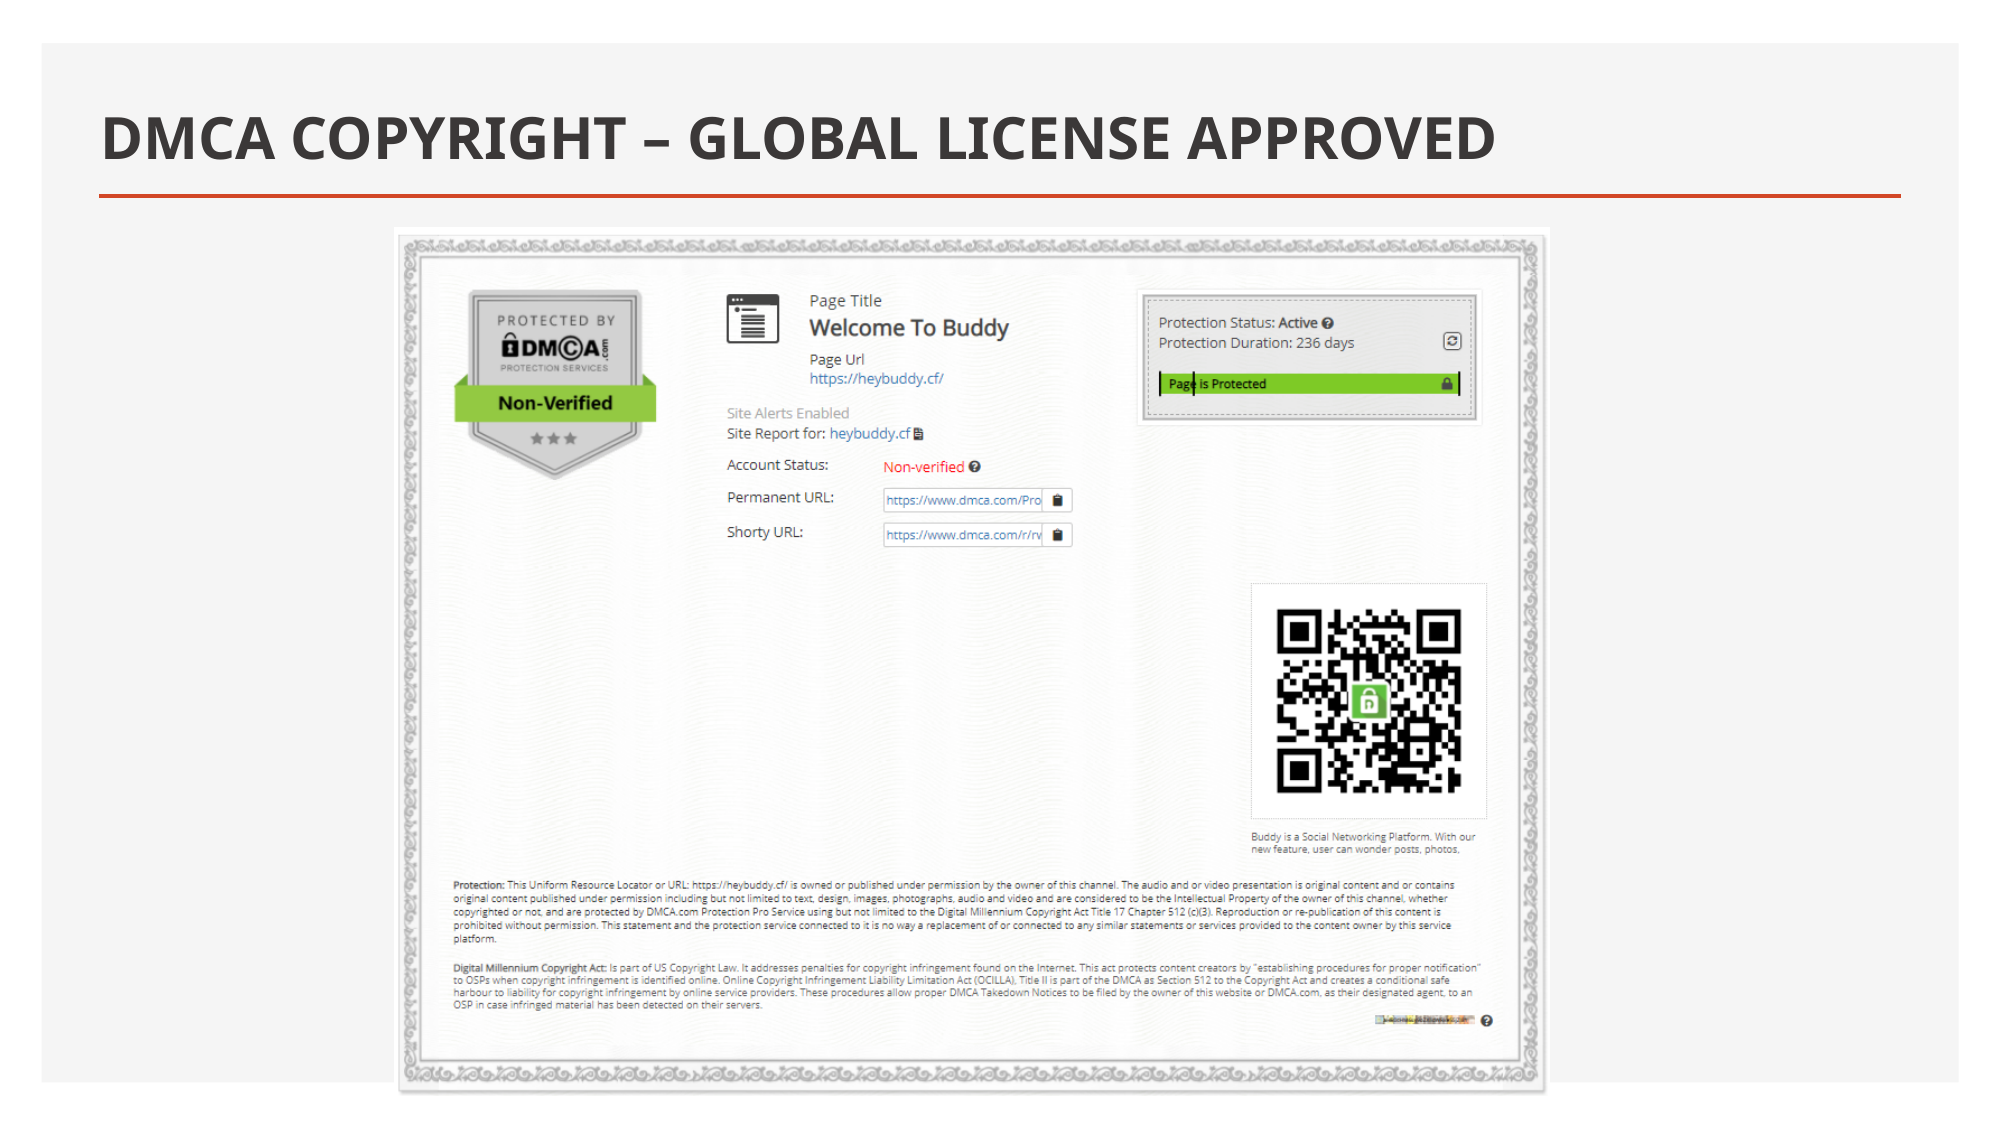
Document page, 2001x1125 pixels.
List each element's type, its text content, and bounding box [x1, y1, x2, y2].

title DMCA COPYRIGHT – GLOBAL LICENSE APPROVED [85, 73, 1857, 179]
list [394, 227, 1550, 1097]
